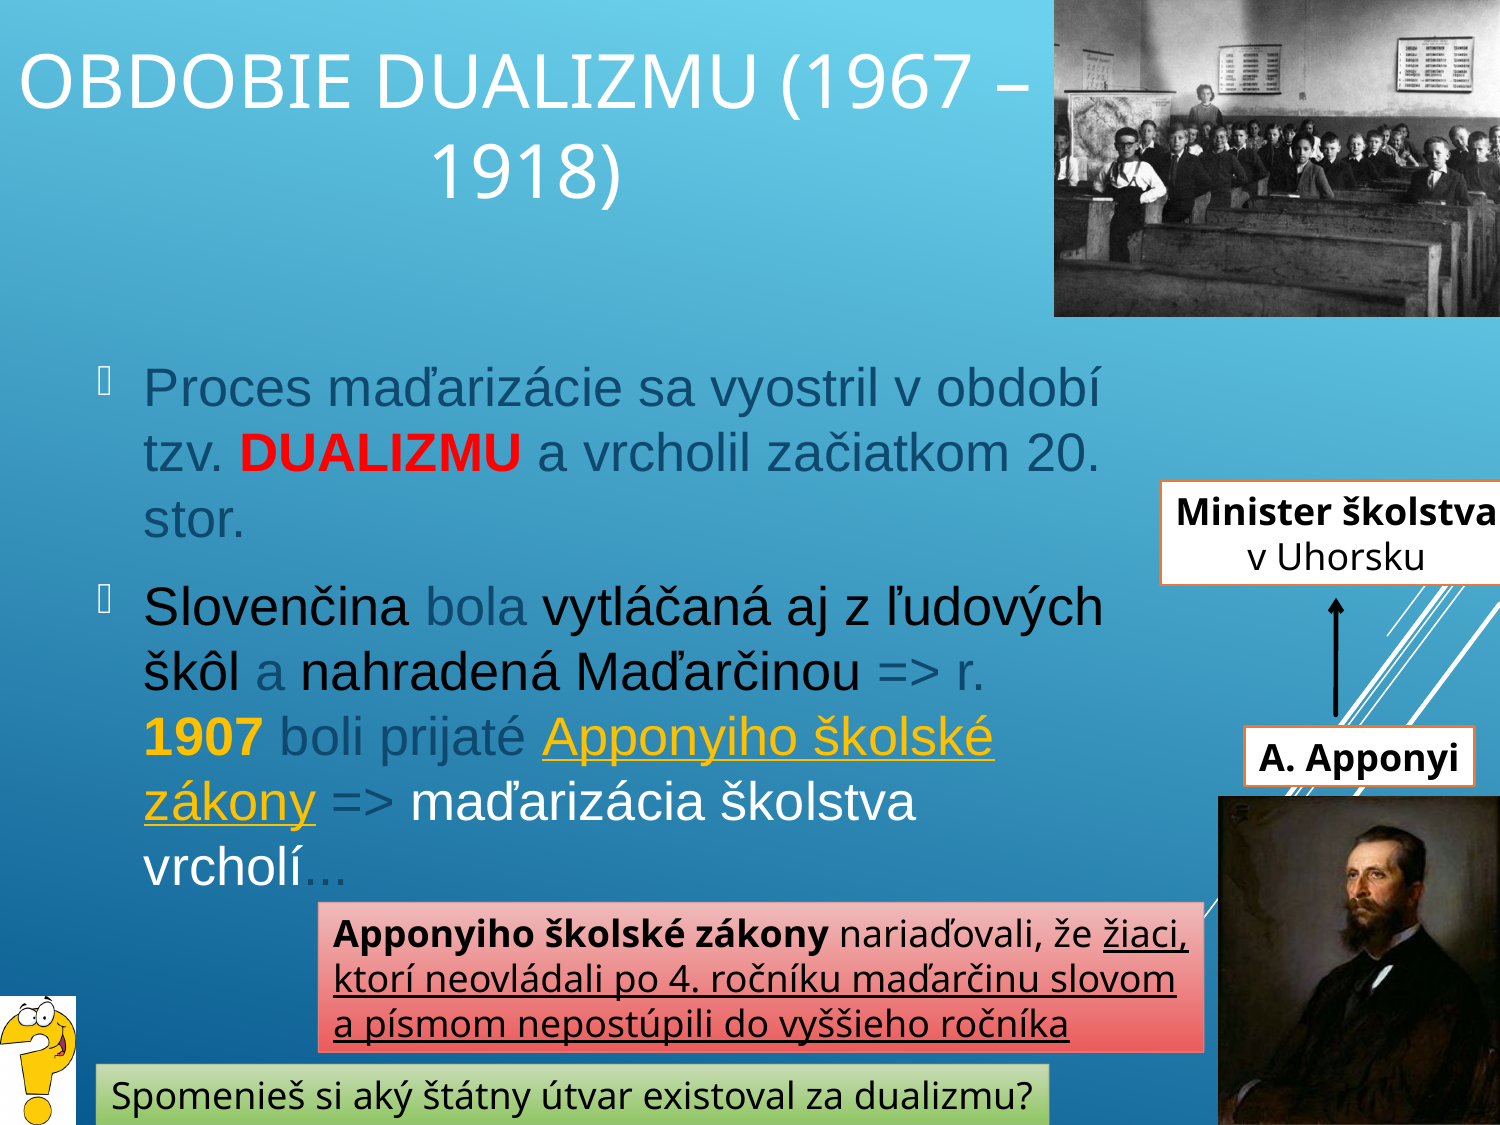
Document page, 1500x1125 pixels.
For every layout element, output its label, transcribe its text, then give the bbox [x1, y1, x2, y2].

picture [1218, 796, 1500, 1125]
text_box A. Apponyi [1243, 725, 1476, 787]
text_box Apponyiho školské zákony nariaďovali, že žiaci, ktorí neovládali po 4. ročníku maďarčinu slovom a písmom nepostúpili do vyššieho ročníka [318, 902, 1205, 1053]
picture [0, 995, 76, 1125]
list Proces maďarizácie sa vyostril v období tzv. DUALIZMU a vrcholil začiatkom 20. stor. Slovenčina bola vytláčaná aj z ľudových škôl a nahradená Maďarčinou => r. 1907 boli prijaté Apponyiho školské zákony => maďarizácia školstva vrcholí... [82, 328, 1132, 922]
text_box Spomenieš si aký štátny útvar existoval za dualizmu? [96, 1064, 1050, 1125]
text_box Minister školstva v Uhorsku [1159, 479, 1500, 586]
picture [1054, 0, 1500, 317]
title Obdobie dualizmu (1967 – 1918) [0, 0, 1050, 248]
